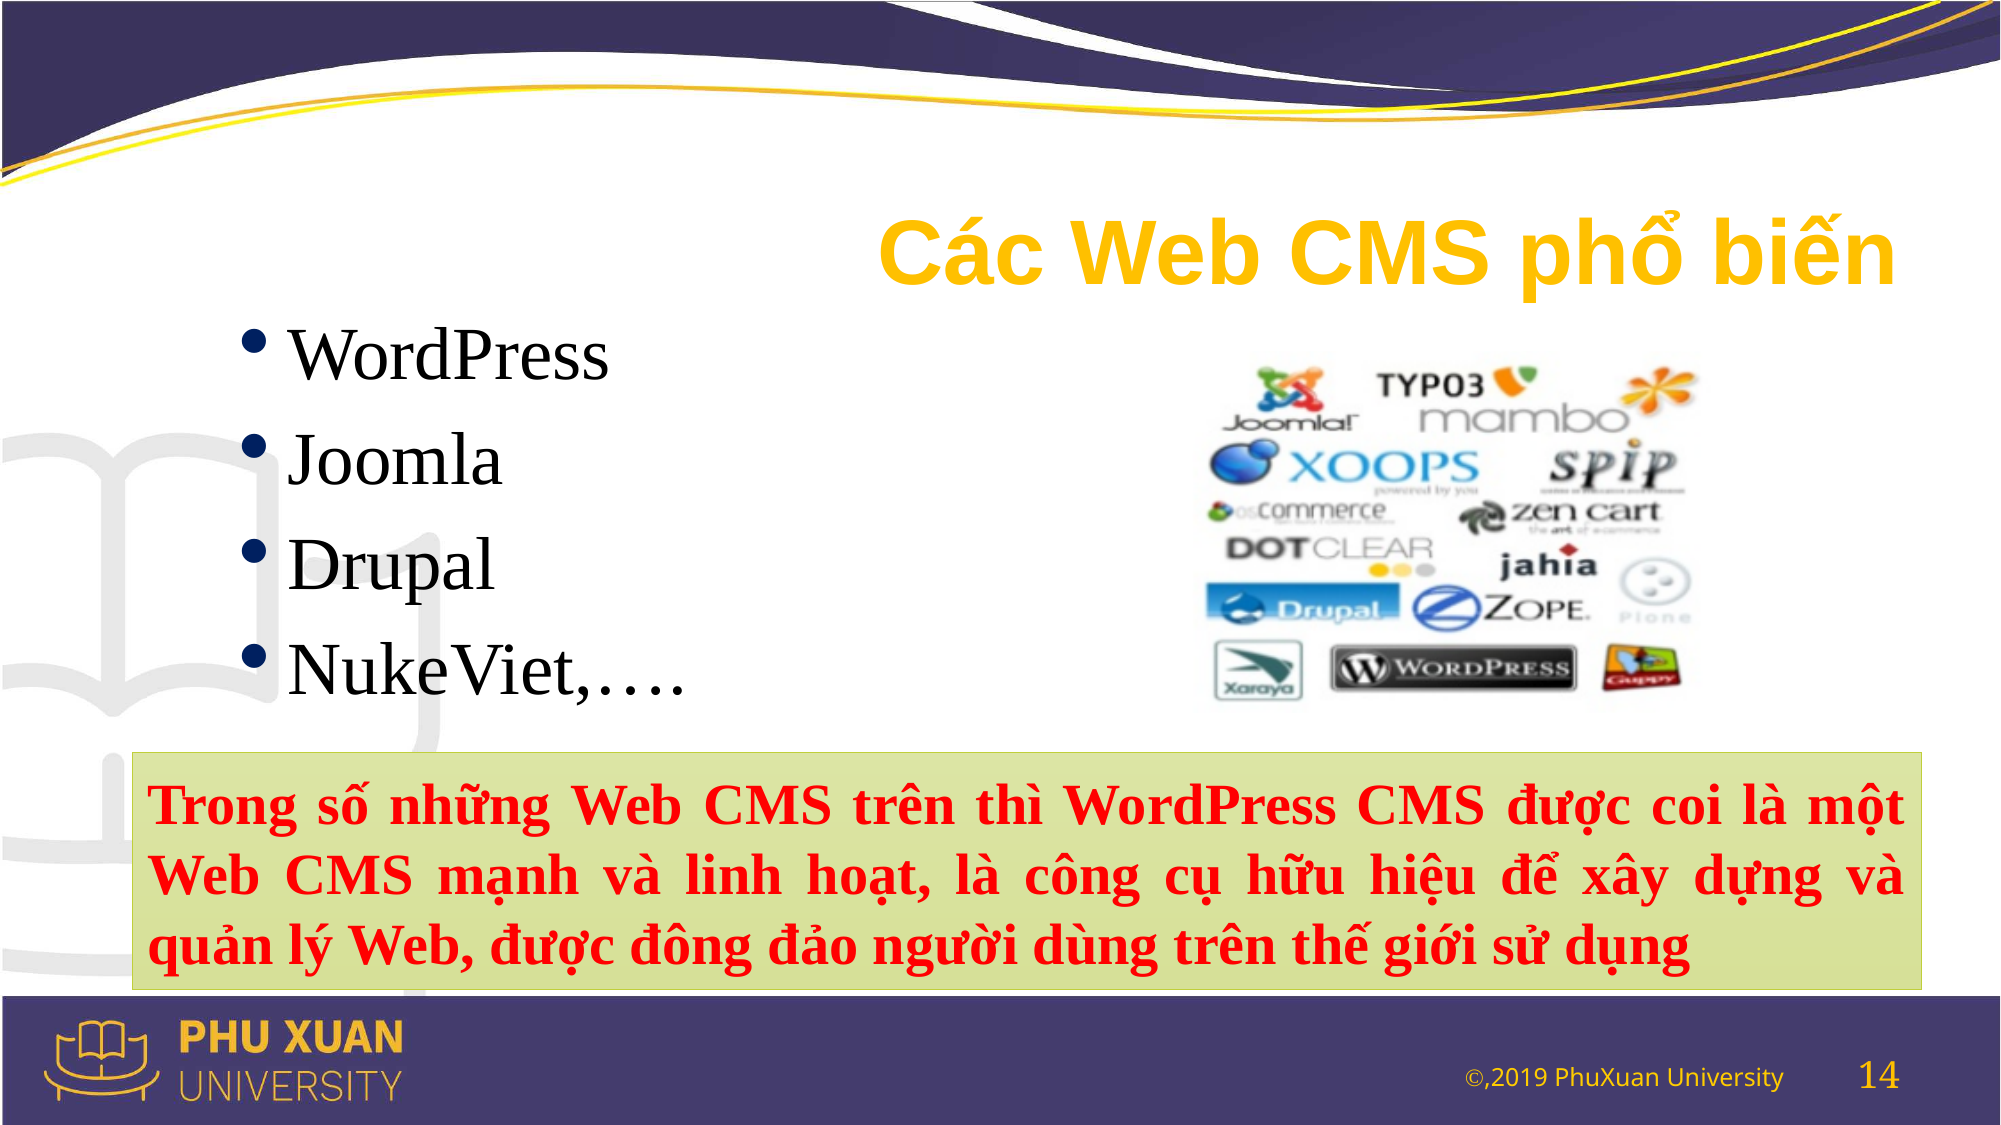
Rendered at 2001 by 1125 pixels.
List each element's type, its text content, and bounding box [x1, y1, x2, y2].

list WordPress Joomla Drupal NukeViet,…. [227, 296, 1900, 752]
picture [0, 0, 2001, 1125]
list WordPress Joomla Drupal NukeViet,…. [227, 990, 1900, 1017]
text_box Trong số những Web CMS trên thì WordPress CMS được coi là một Web CMS mạnh và linh hoạt, là công cụ hữu hiệu để xây dựng và quản lý Web, được đông đảo người dùng trên thế giới sử dụng [132, 752, 1922, 990]
slide_number 14 [1733, 1042, 1900, 1103]
title Các Web CMS phổ biến [99, 115, 1900, 304]
